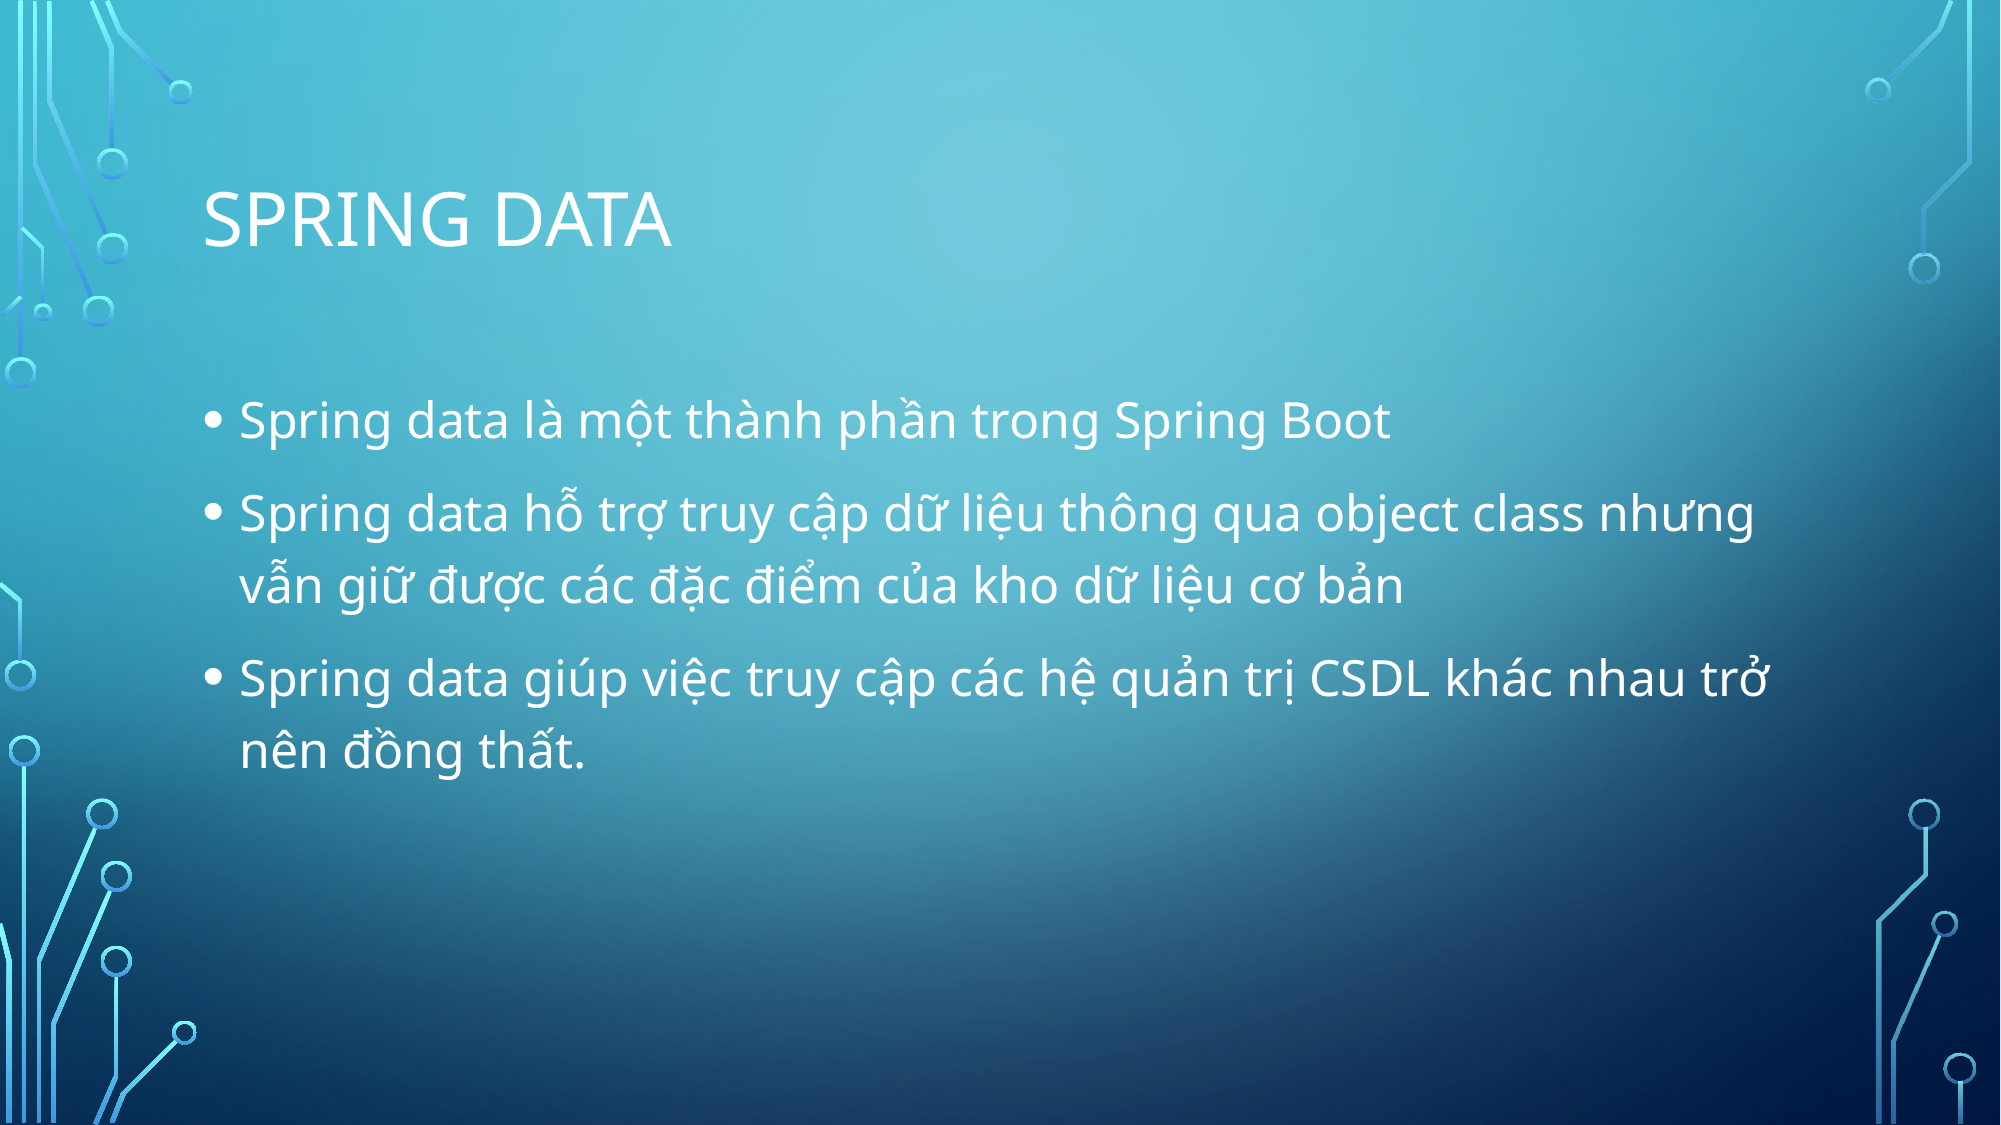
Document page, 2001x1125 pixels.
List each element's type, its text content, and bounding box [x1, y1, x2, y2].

list Spring data là một thành phần trong Spring Boot Spring data hỗ trợ truy cập dữ liệu thông qua object class nhưng vẫn giữ được các đặc điểm của kho dữ liệu cơ bản Spring data giúp việc truy cập các hệ quản trị CSDL khác nhau trở nên đồng thất. [187, 369, 1813, 950]
title Spring DATA [187, 101, 1813, 344]
